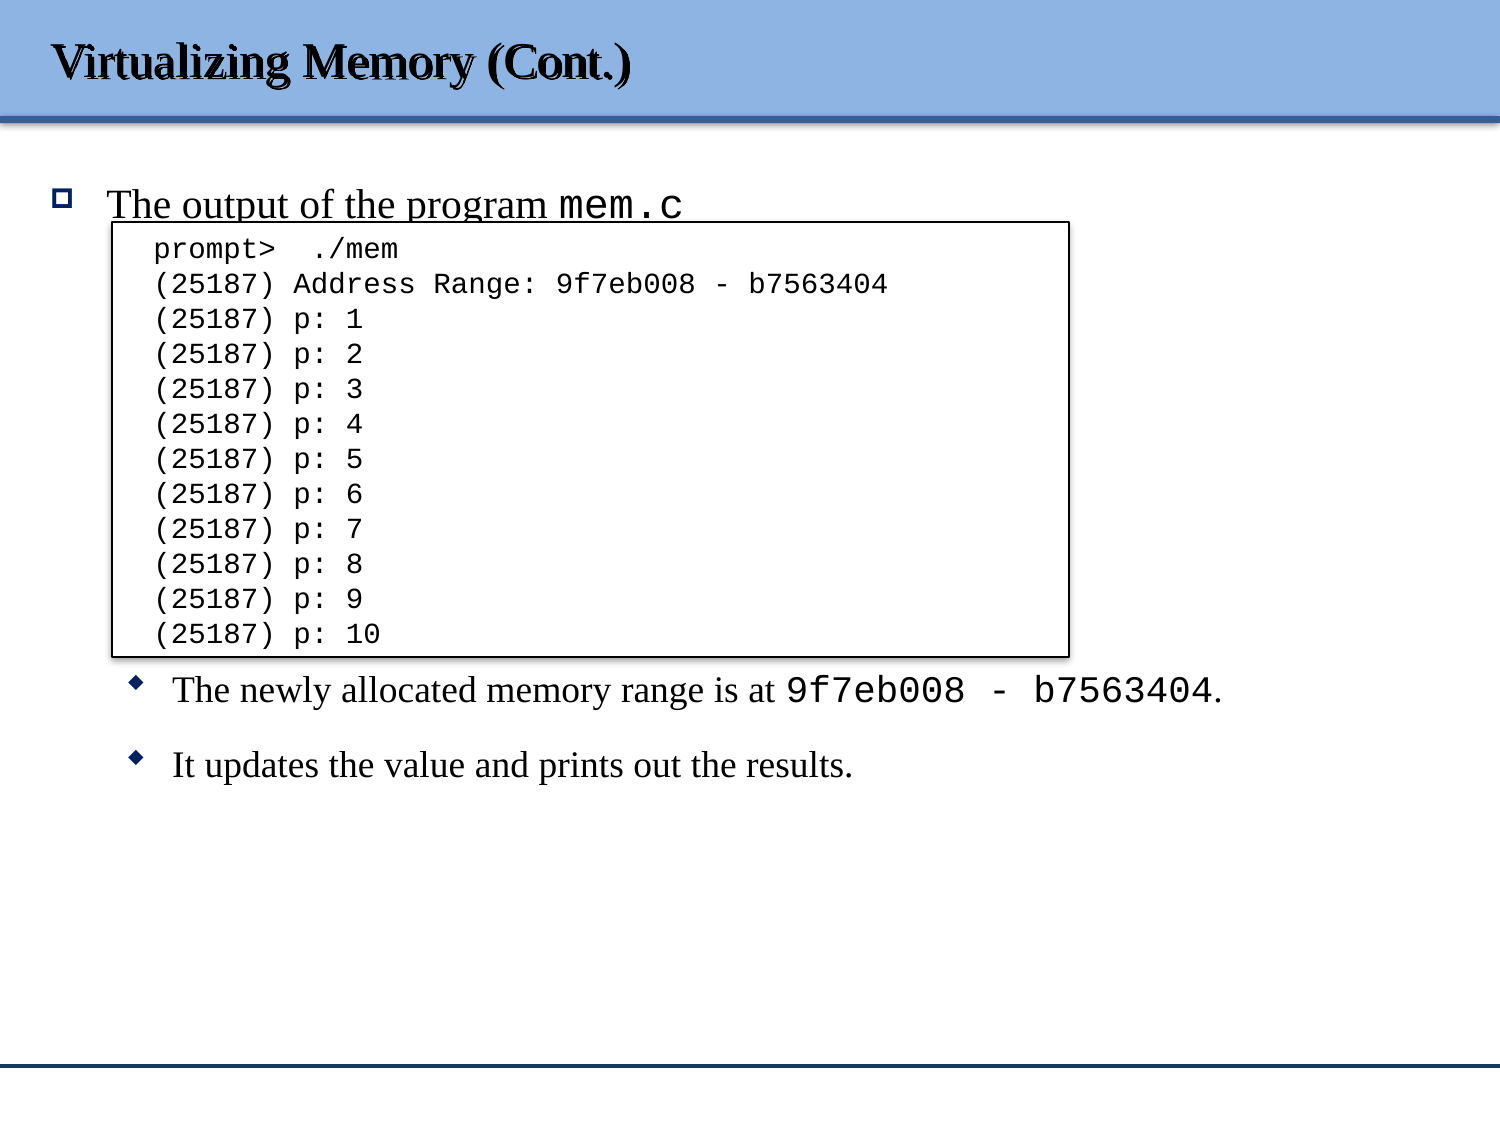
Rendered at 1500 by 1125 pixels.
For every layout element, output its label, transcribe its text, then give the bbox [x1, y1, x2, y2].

text_box prompt> ./mem (25187) Address Range: 9f7eb008 - b7563404 (25187) p: 1 (25187) p: 2 (25187) p: 3 (25187) p: 4 (25187) p: 5 (25187) p: 6 (25187) p: 7 (25187) p: 8 (25187) p: 9 (25187) p: 10 [109, 219, 1072, 660]
list The output of the program mem.c The newly allocated memory range is at 9f7eb008 - b7563404. It updates the value and prints out the results. [34, 144, 1477, 1048]
title Virtualizing Memory (Cont.) [34, 8, 1477, 106]
